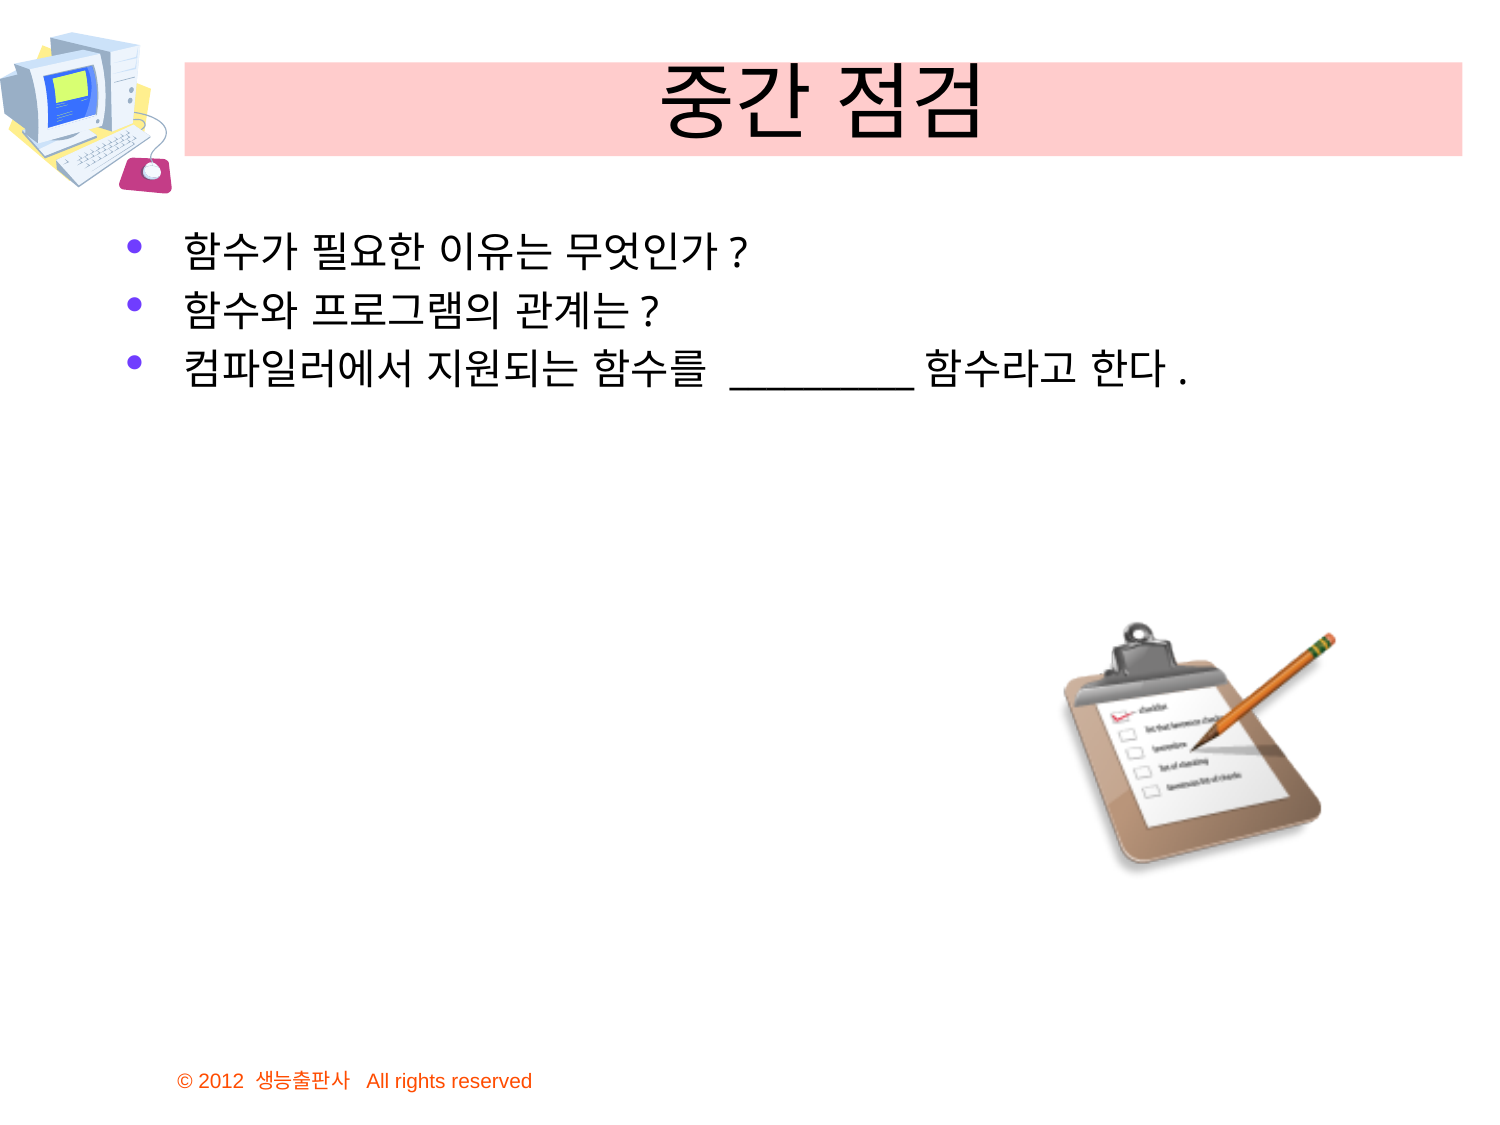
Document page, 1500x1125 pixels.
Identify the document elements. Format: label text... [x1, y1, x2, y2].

title 중간 점검 [184, 62, 1463, 157]
list 함수가 필요한 이유는 무엇인가? 함수와 프로그램의 관계는? 컴파일러에서 지원되는 함수를 __________함수라고 한다. [112, 218, 1460, 498]
list 함수가 필요한 이유는 무엇인가? 함수와 프로그램의 관계는? 컴파일러에서 지원되는 함수를 __________함수라고 한다. [112, 499, 1460, 900]
picture [1048, 588, 1349, 890]
